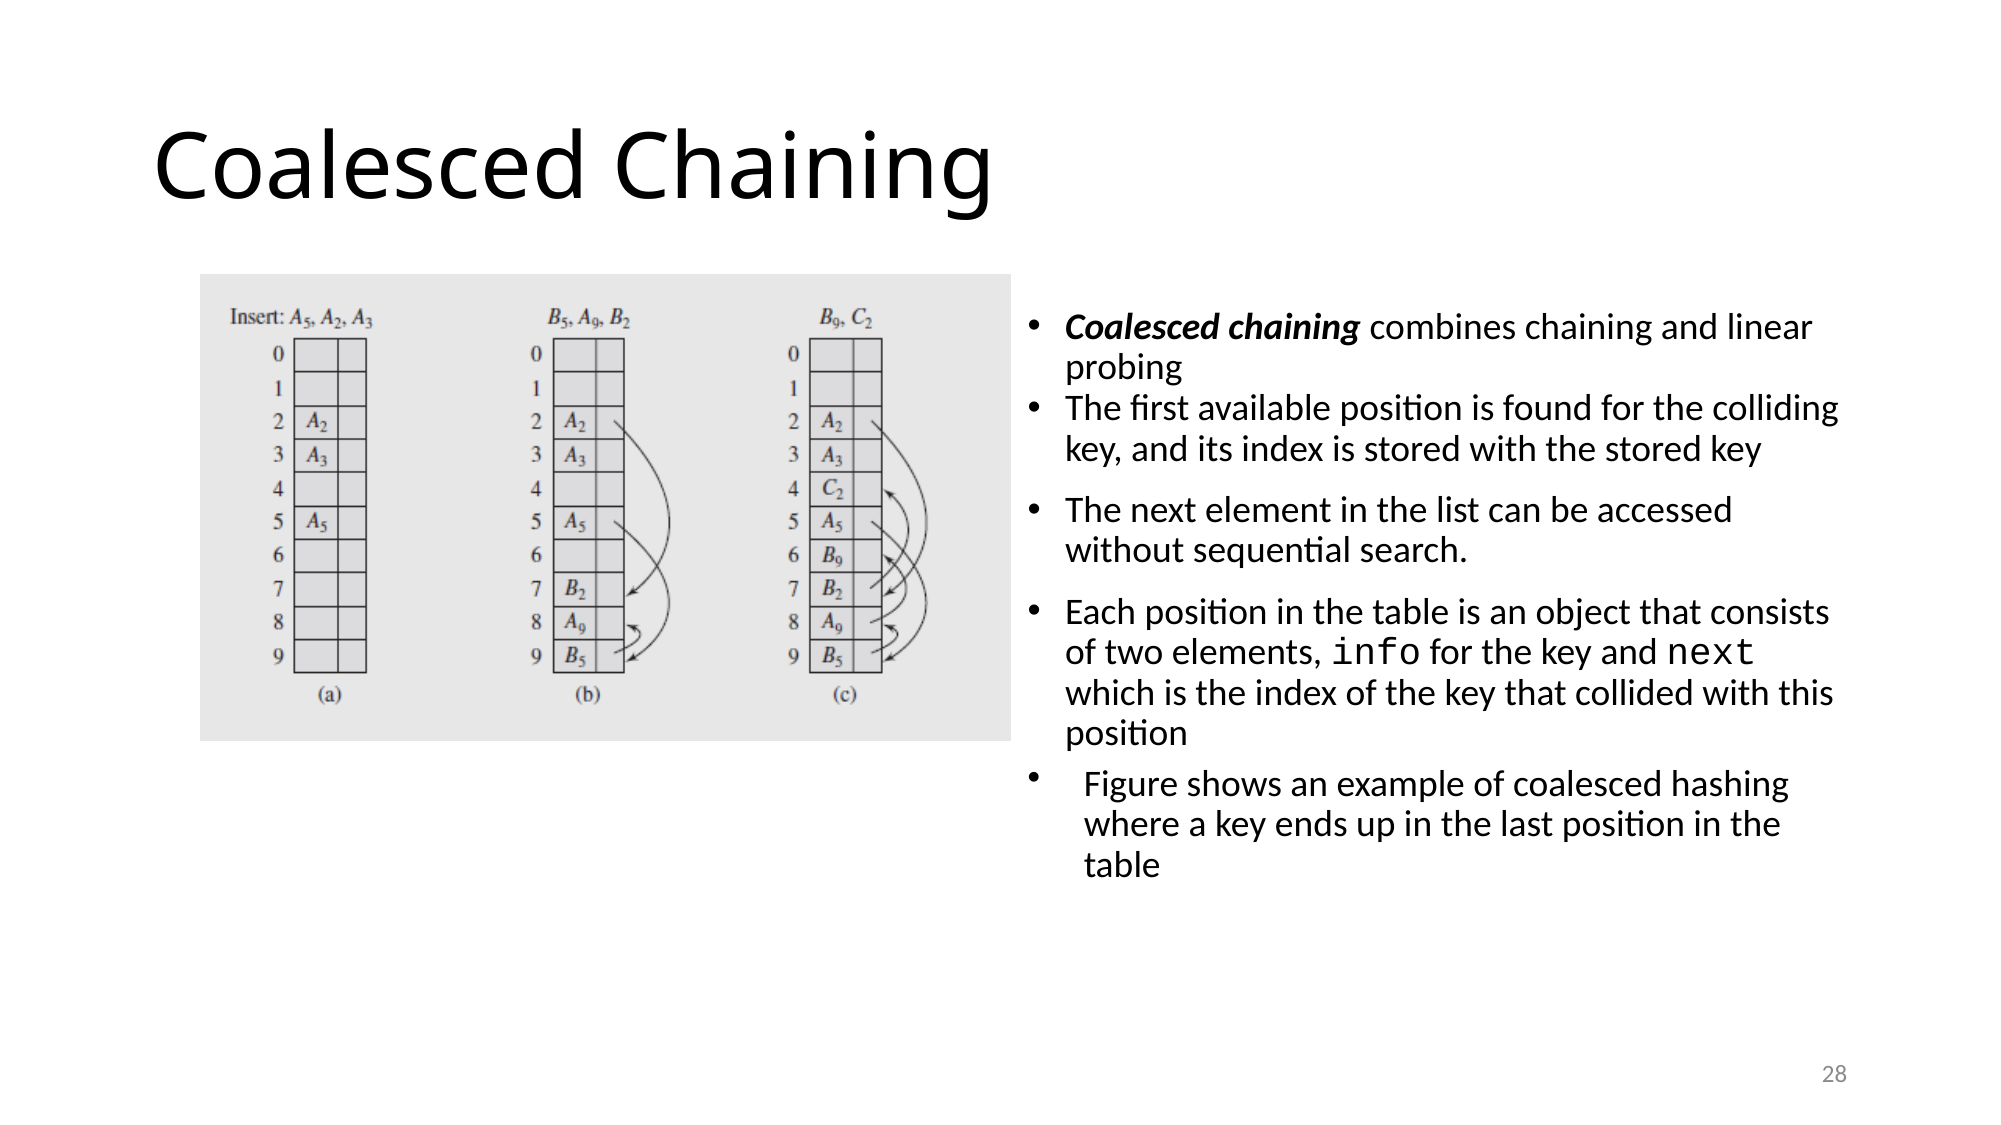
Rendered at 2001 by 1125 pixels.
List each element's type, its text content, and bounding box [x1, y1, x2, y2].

list Coalesced chaining combines chaining and linear probing The first available position is found for the colliding key, and its index is stored with the stored key The next element in the list can be accessed without sequential search. Each position in the table is an object that consists of two elements, info for the key and next which is the index of the key that collided with this position Figure shows an example of coalesced hashing where a key ends up in the last position in the table [1012, 299, 1863, 1014]
slide_number 28 [1412, 1042, 1863, 1103]
title Coalesced Chaining [137, 59, 1863, 278]
picture [199, 274, 1011, 741]
